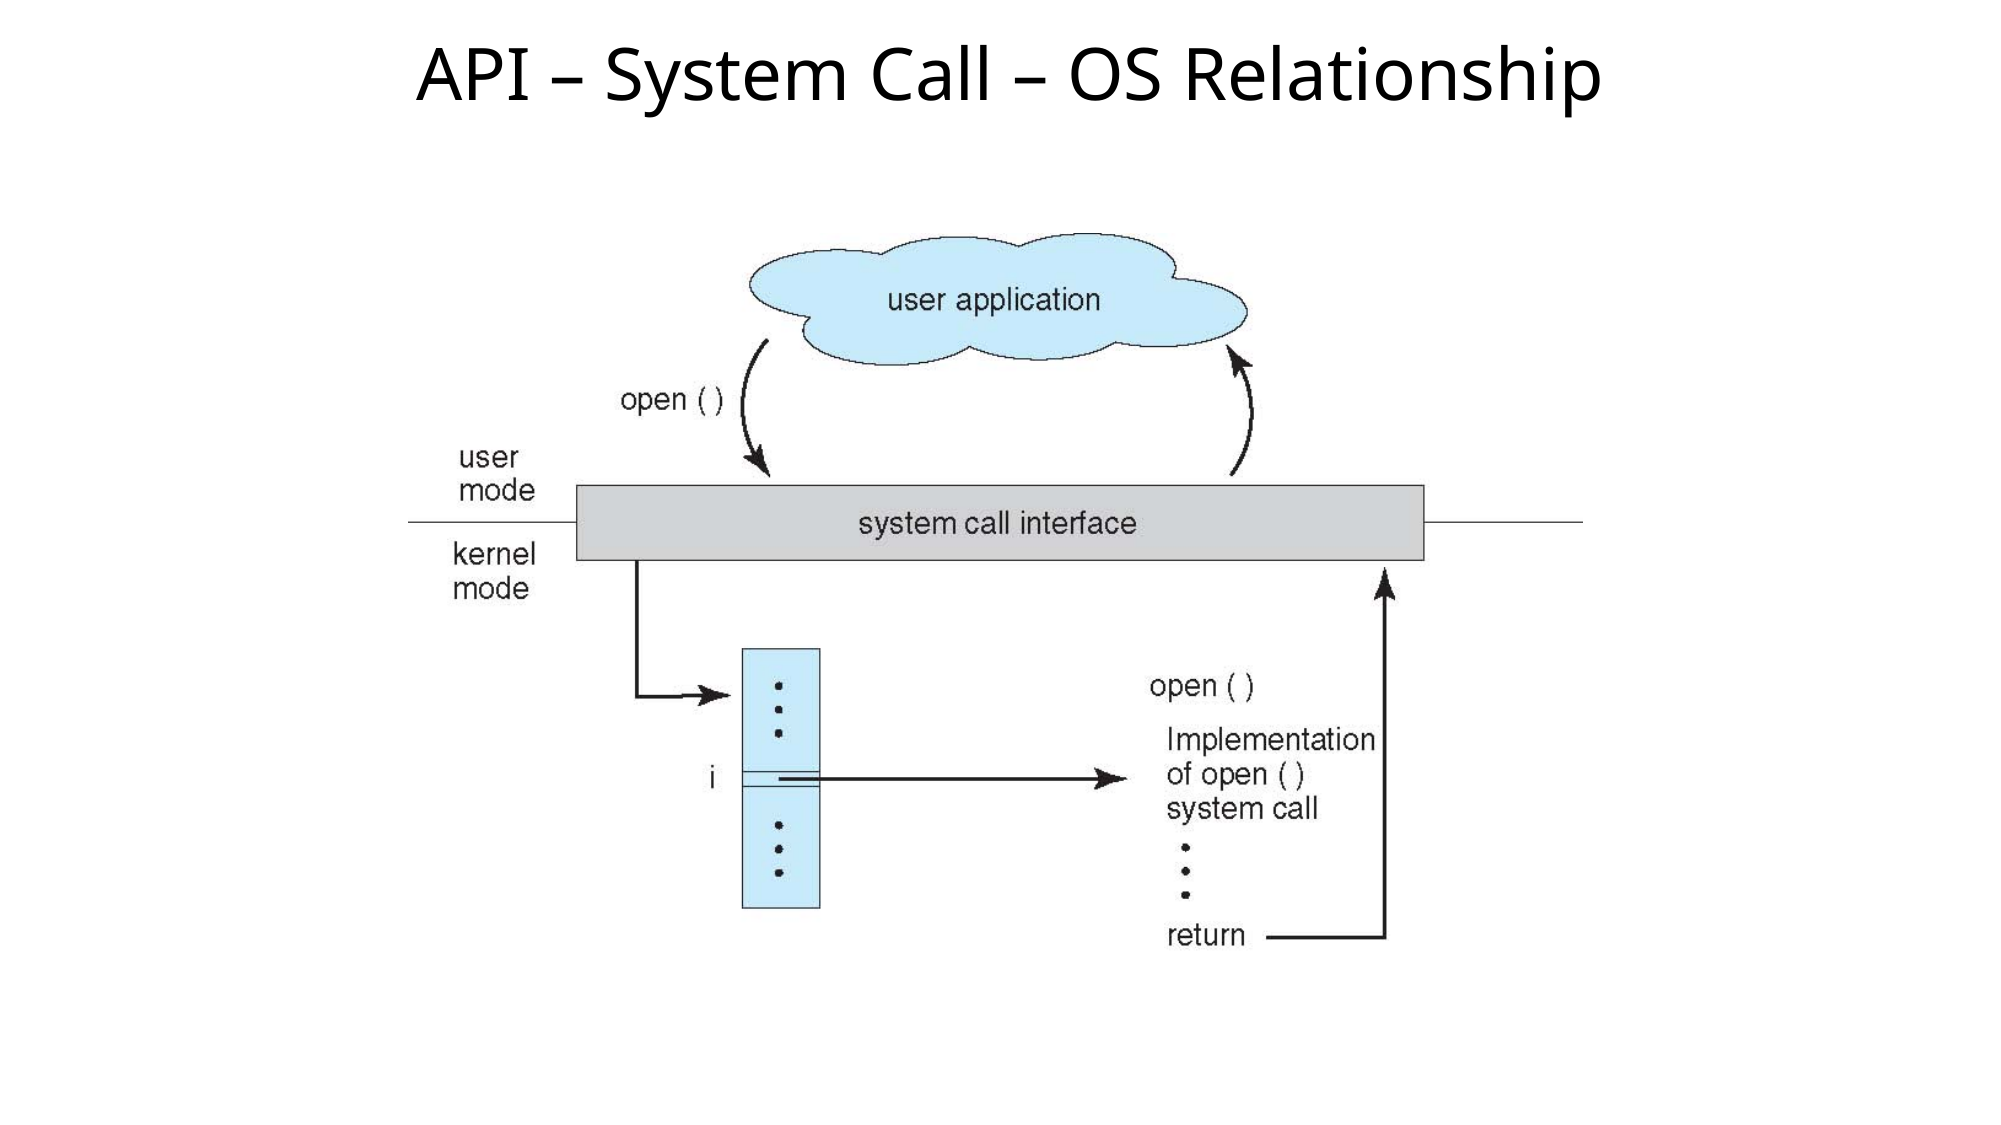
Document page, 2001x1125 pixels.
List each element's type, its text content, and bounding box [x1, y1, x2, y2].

title API – System Call – OS Relationship [401, 29, 1751, 125]
picture [408, 233, 1583, 953]
